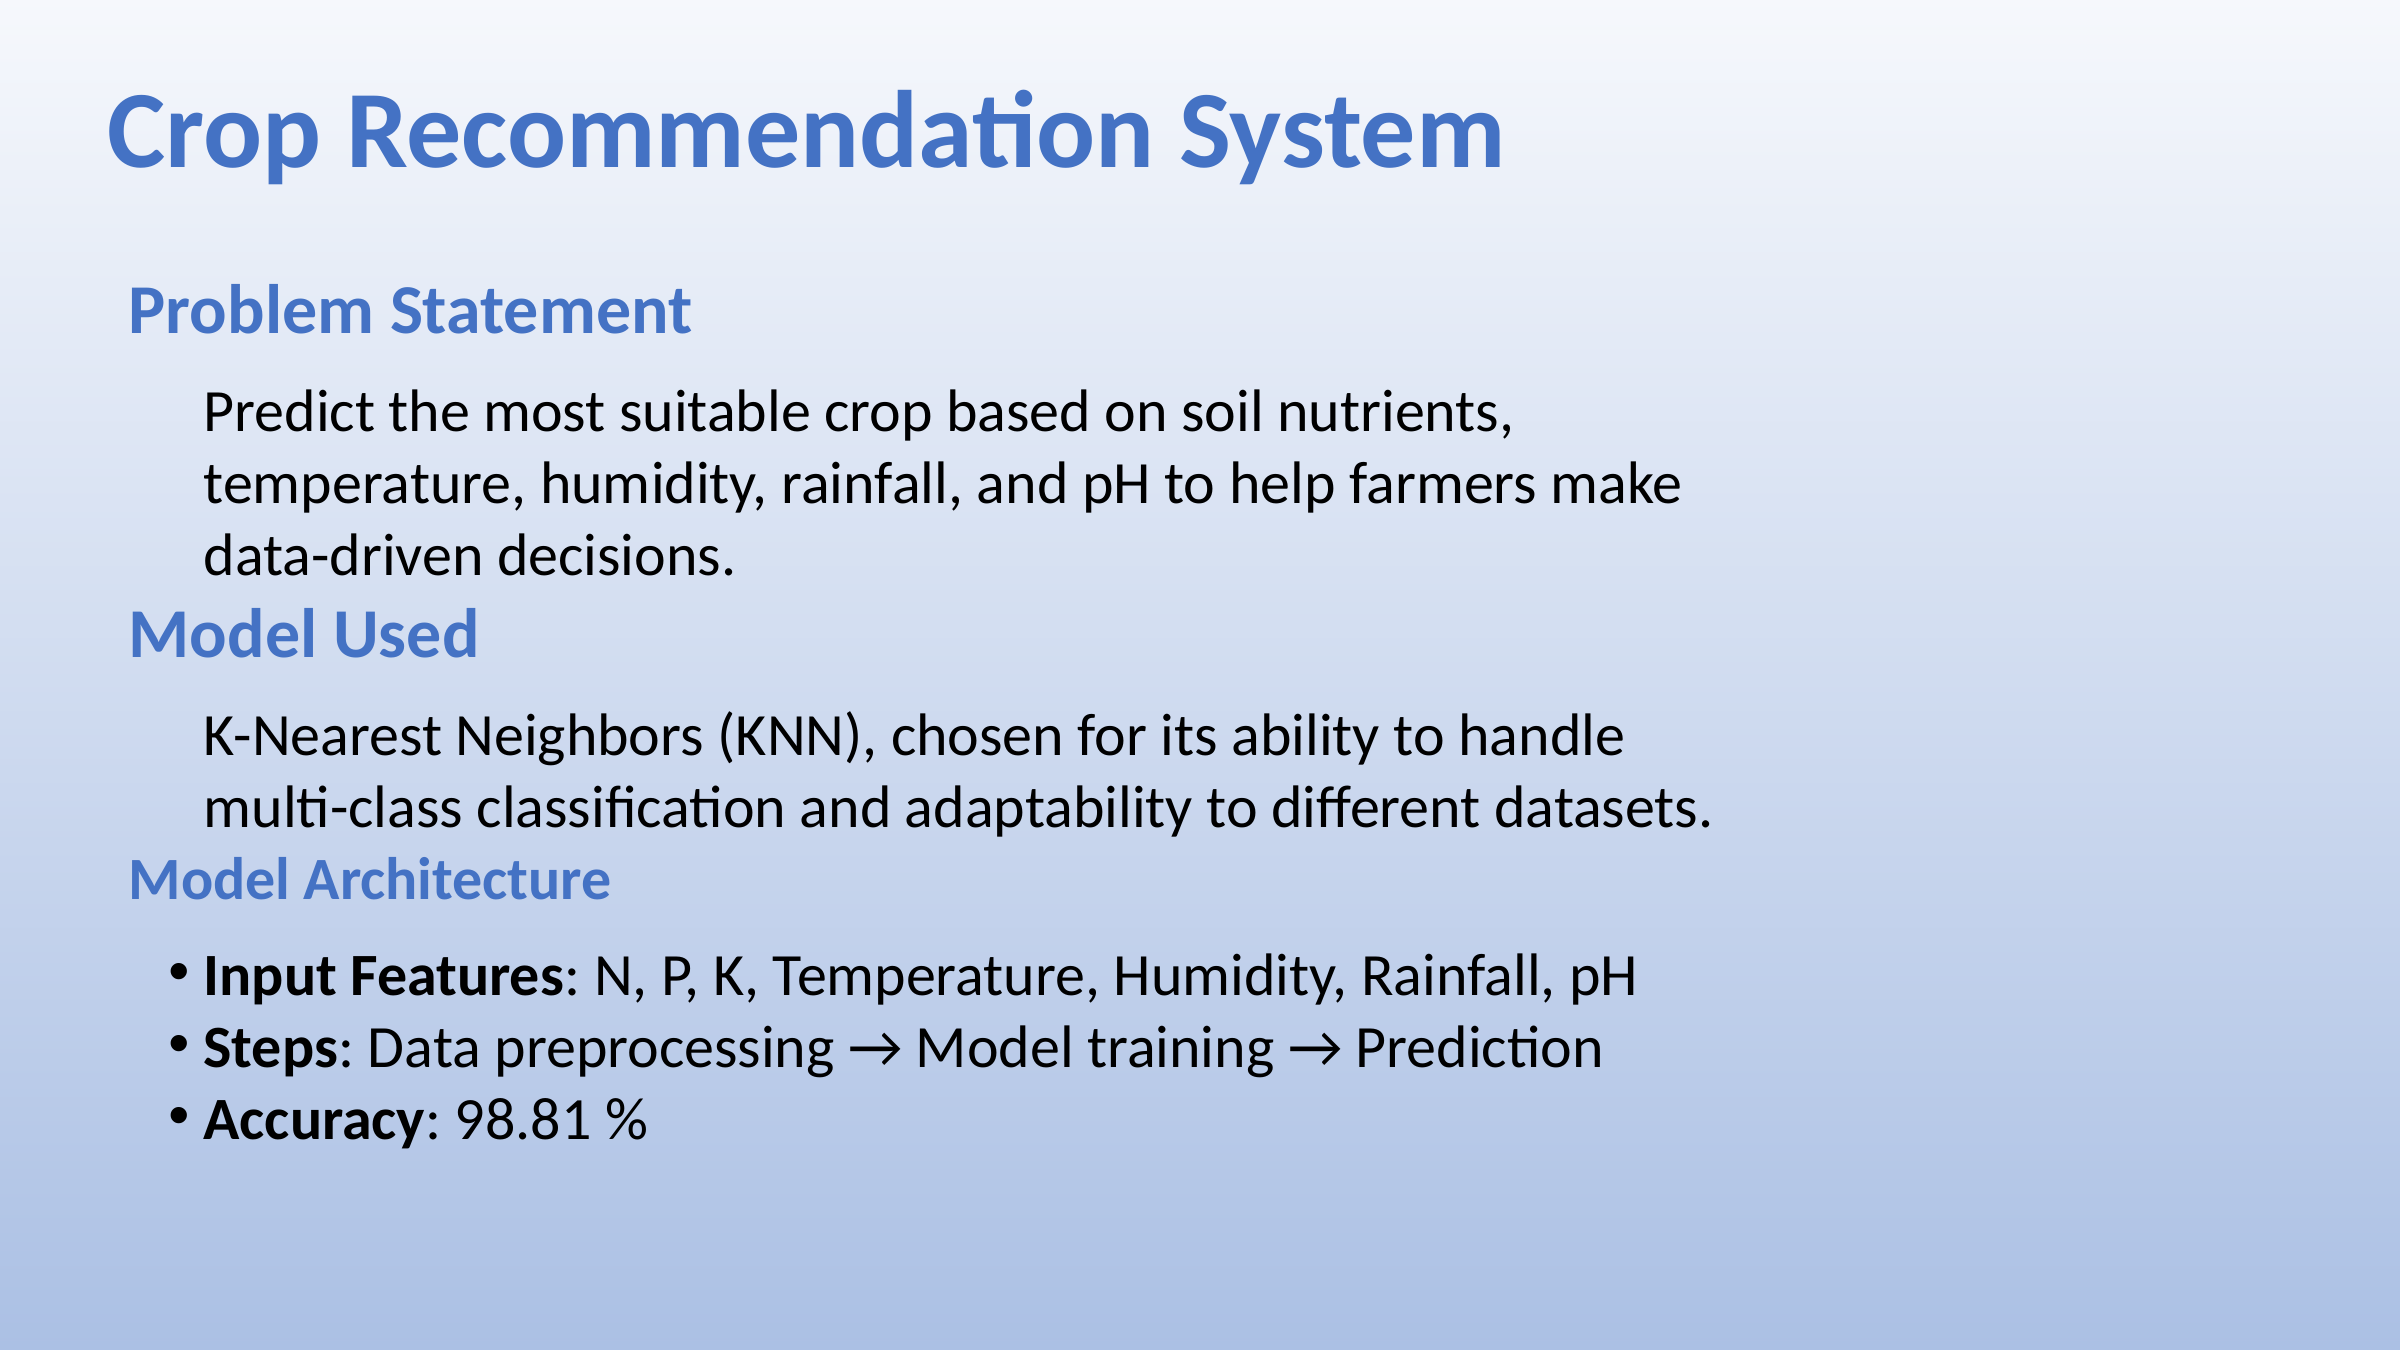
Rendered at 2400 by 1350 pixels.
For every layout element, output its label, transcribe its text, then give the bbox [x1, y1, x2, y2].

text_box Crop Recommendation System [92, 50, 1652, 242]
text_box Problem Statement Predict the most suitable crop based on soil nutrients, temperature, humidity, rainfall, and pH to help farmers make data-driven decisions. Model Used K-Nearest Neighbors (KNN), chosen for its ability to handle multi-class classification and adaptability to different datasets. Model Architecture Input Features: N, P, K, Temperature, Humidity, Rainfall, pH Steps: Data preprocessing → Model training → Prediction Accuracy: 98.81 % [113, 256, 1785, 1231]
